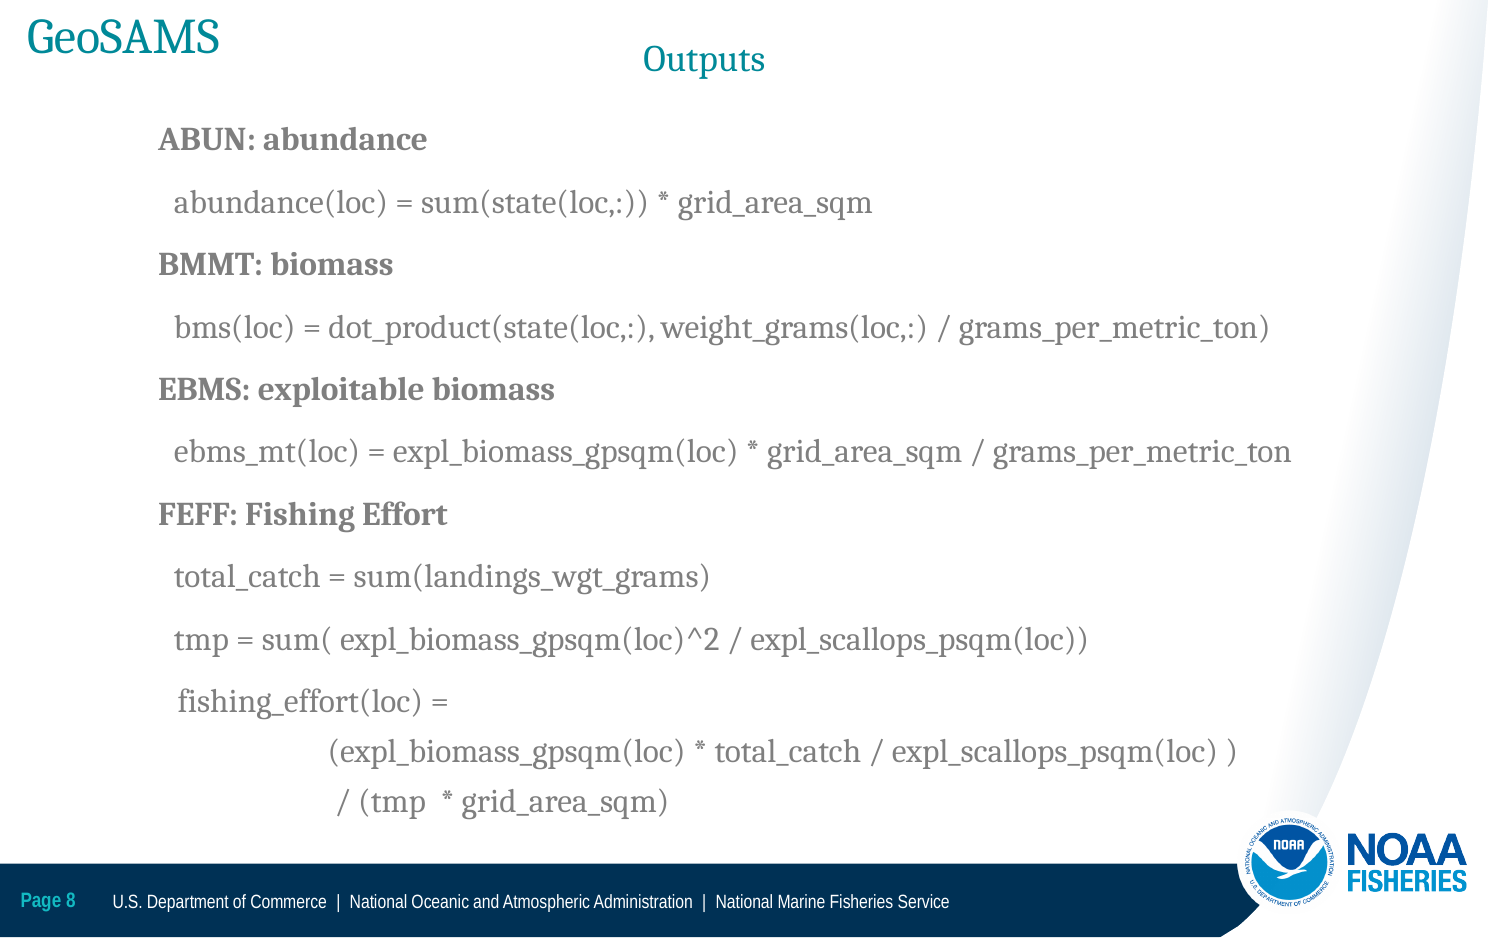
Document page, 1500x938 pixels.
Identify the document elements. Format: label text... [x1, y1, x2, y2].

picture [1458, 874, 1467, 881]
title GeoSAMS [12, 1, 1397, 73]
list ABUN: abundance abundance(loc) = sum(state(loc,:)) * grid_area_sqm BMMT: biomass bms(loc) = dot_product(state(loc,:), weight_grams(loc,:) / grams_per_metric_ton) EBMS: exploitable biomass ebms_mt(loc) = expl_biomass_gpsqm(loc) * grid_area_sqm / grams_per_metric_ton FEFF: Fishing Effort total_catch = sum(landings_wgt_grams) tmp = sum( expl_biomass_gpsqm(loc)^2 / expl_scallops_psqm(loc)) fishing_effort(loc) = (expl_biomass_gpsqm(loc) * total_catch / expl_scallops_psqm(loc) ) / (tmp * grid_area_sqm) [143, 100, 1427, 838]
text_box Outputs [189, 29, 1220, 91]
picture [1237, 810, 1467, 914]
text_box [730, 443, 769, 494]
